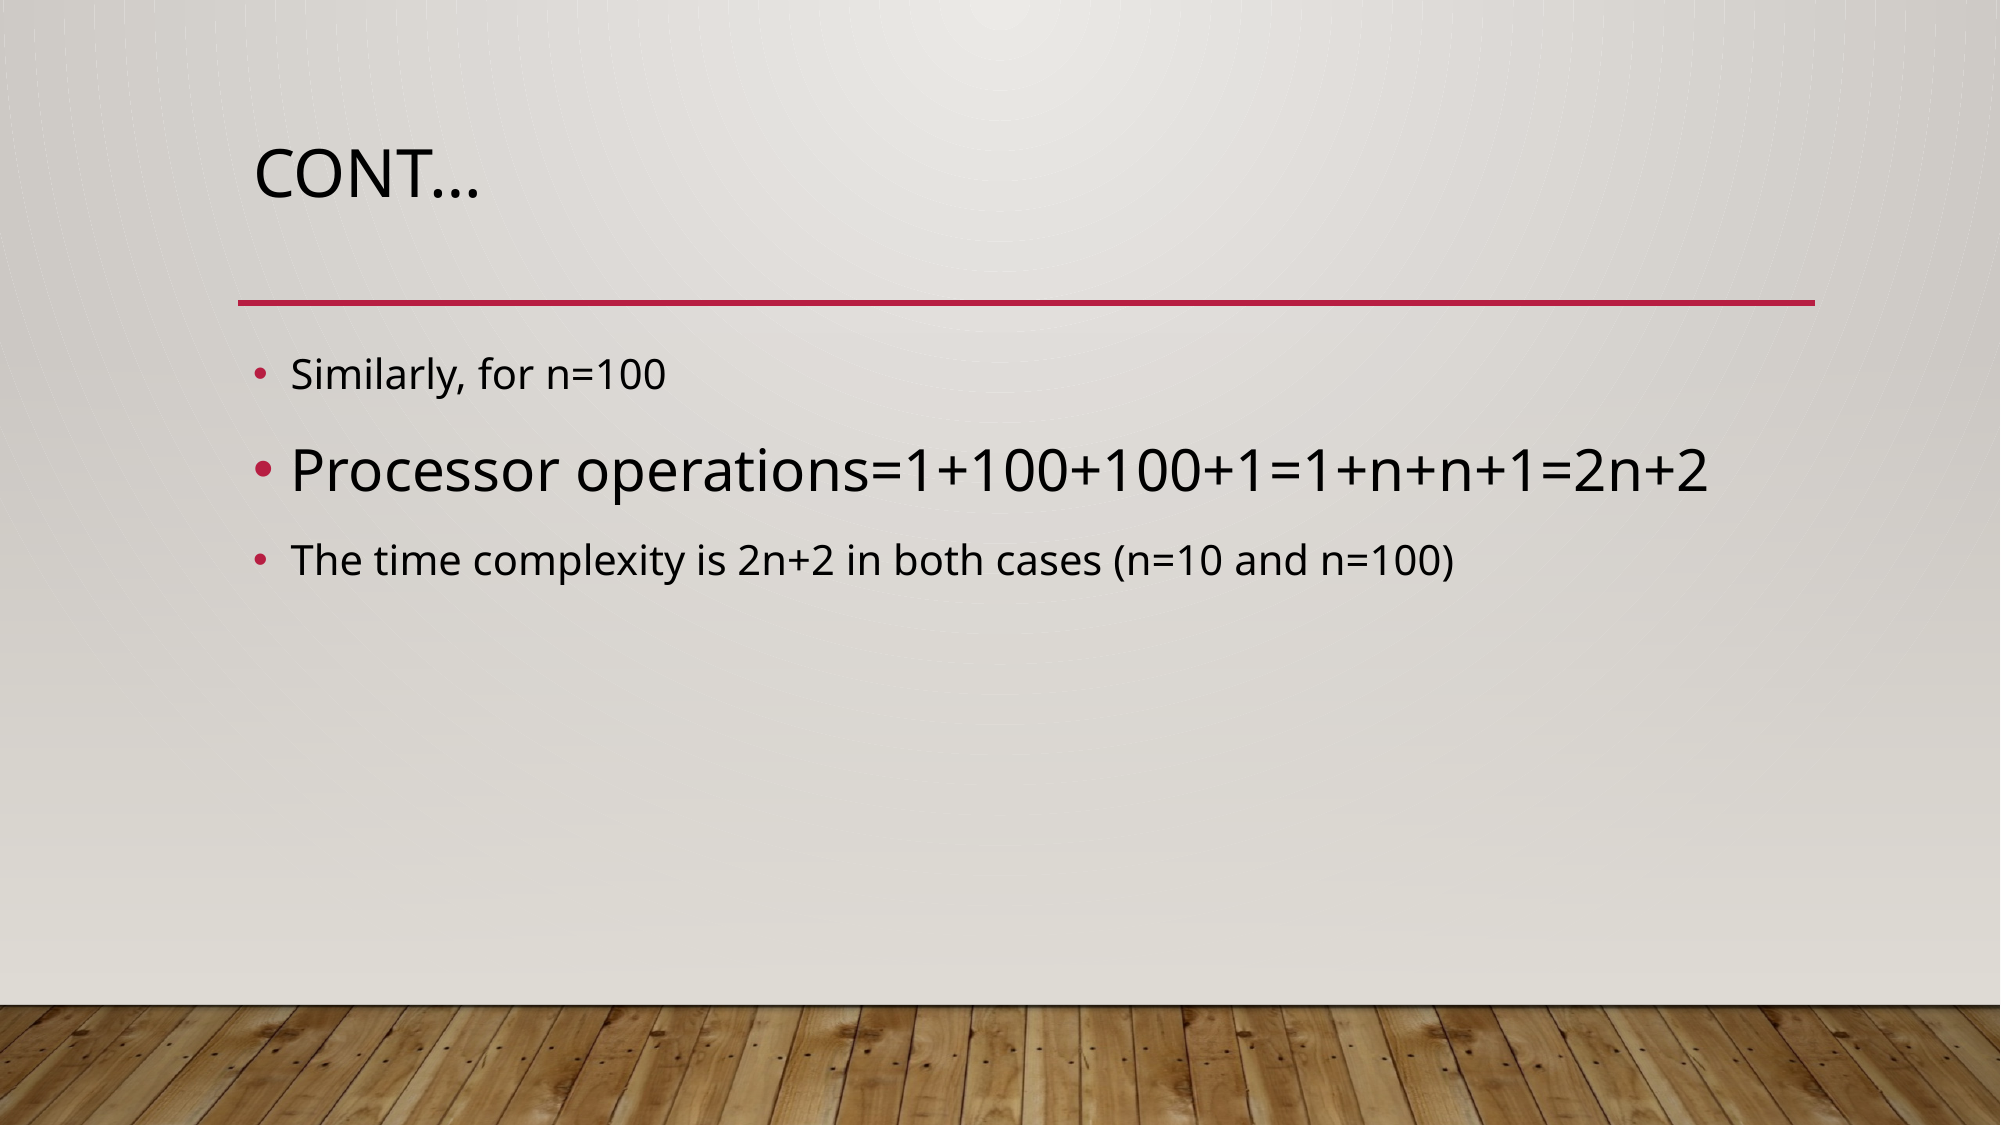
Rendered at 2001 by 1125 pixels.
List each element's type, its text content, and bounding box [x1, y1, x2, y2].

picture [0, 1005, 2000, 1125]
title Cont… [238, 131, 1814, 305]
list Similarly, for n=100 Processor operations=1+100+100+1=1+n+n+1=2n+2 The time complexity is 2n+2 in both cases (n=10 and n=100) [238, 330, 1814, 897]
